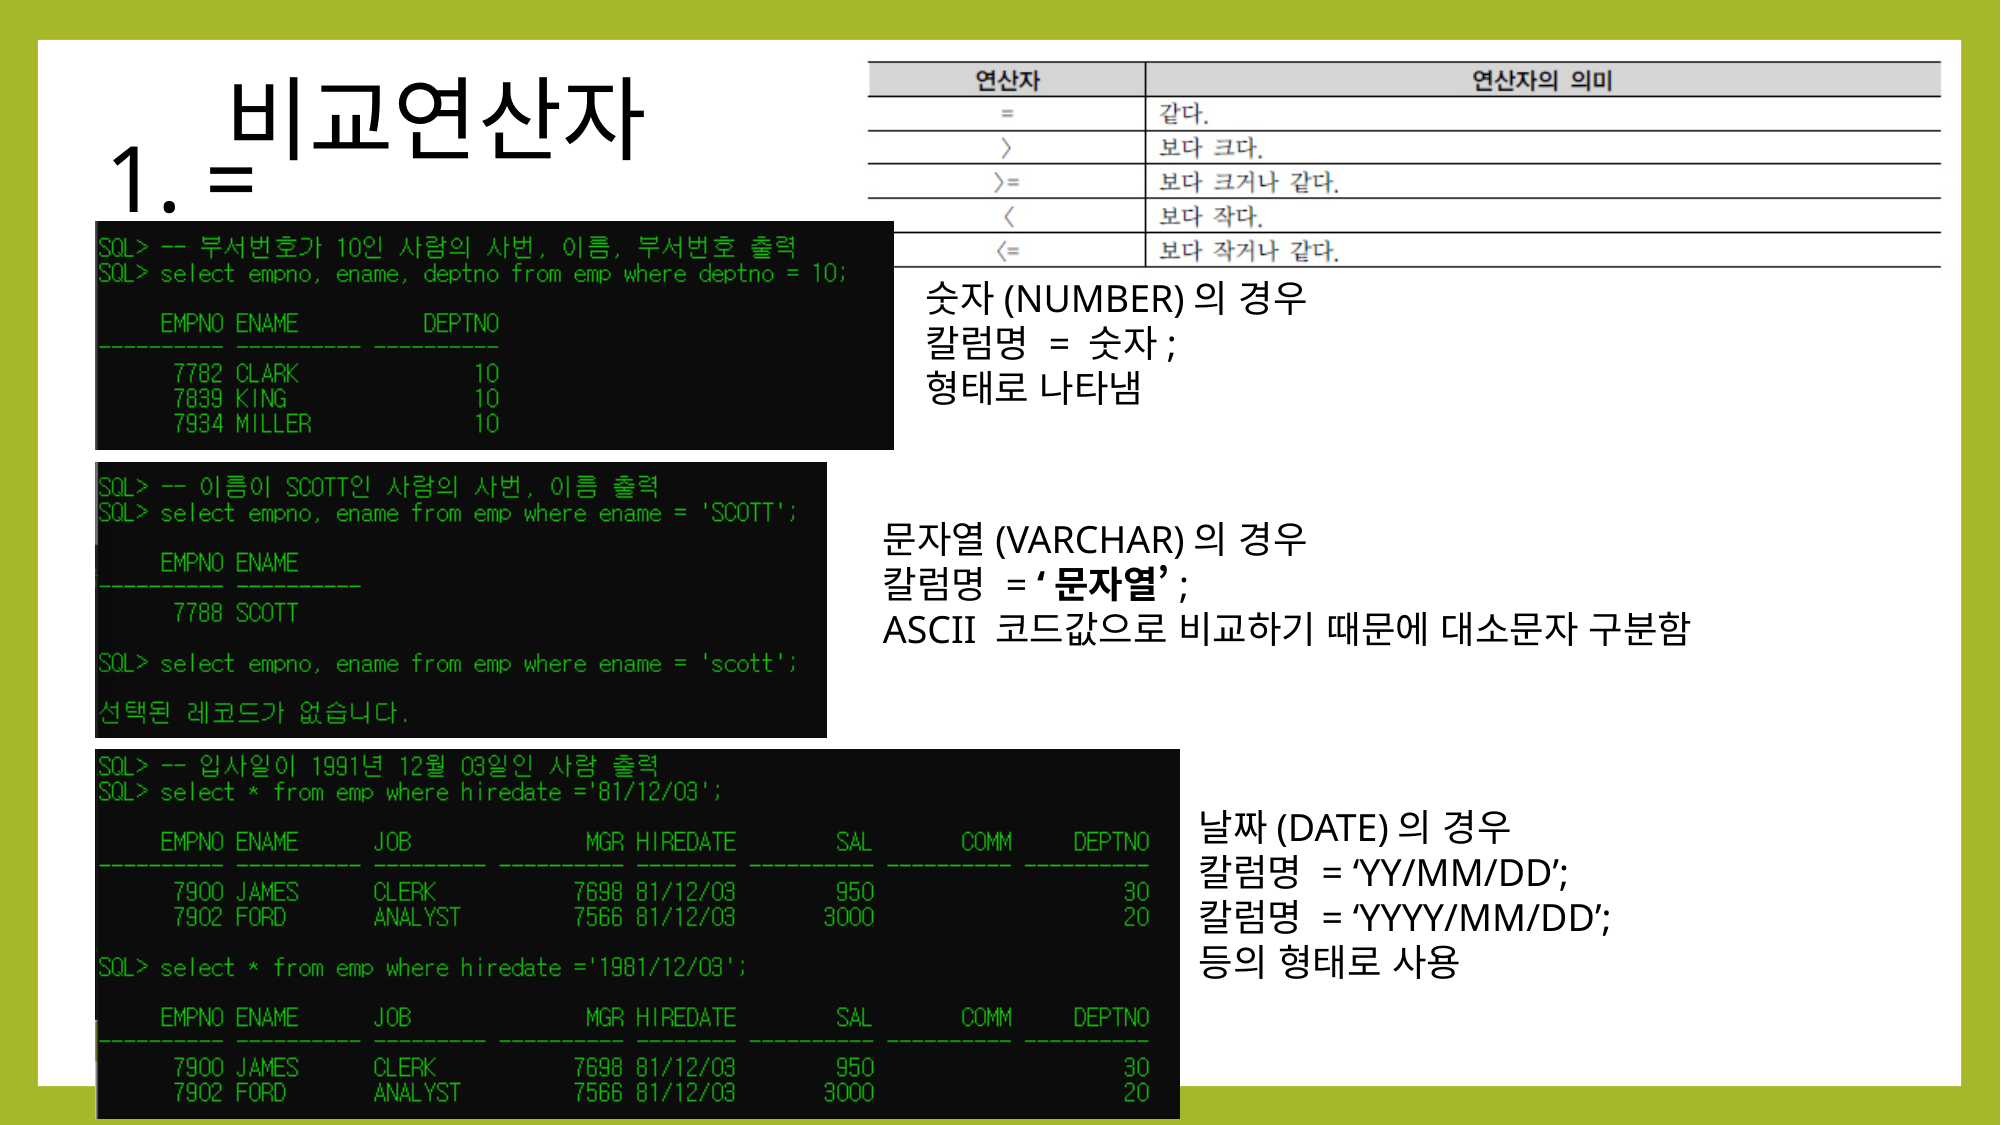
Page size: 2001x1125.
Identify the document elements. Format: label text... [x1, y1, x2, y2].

text_box 숫자(NUMBER)의 경우 칼럼명 = 숫자; 형태로 나타냄 [911, 303, 1323, 418]
text_box 1. = [90, 126, 274, 224]
picture [94, 749, 1180, 1119]
picture [94, 53, 1960, 450]
text_box 비교연산자 [210, 67, 663, 181]
picture [94, 462, 827, 738]
text_box 문자열(VARCHAR)의 경우 칼럼명 = ‘문자열’; ASCII 코드값으로 비교하기 때문에 대소문자 구분함 [868, 508, 1708, 659]
text_box 날짜(DATE)의 경우 칼럼명 = ‘YY/MM/DD’; 칼럼명 = ‘YYYY/MM/DD’; 등의 형태로 사용 [1185, 796, 1627, 991]
